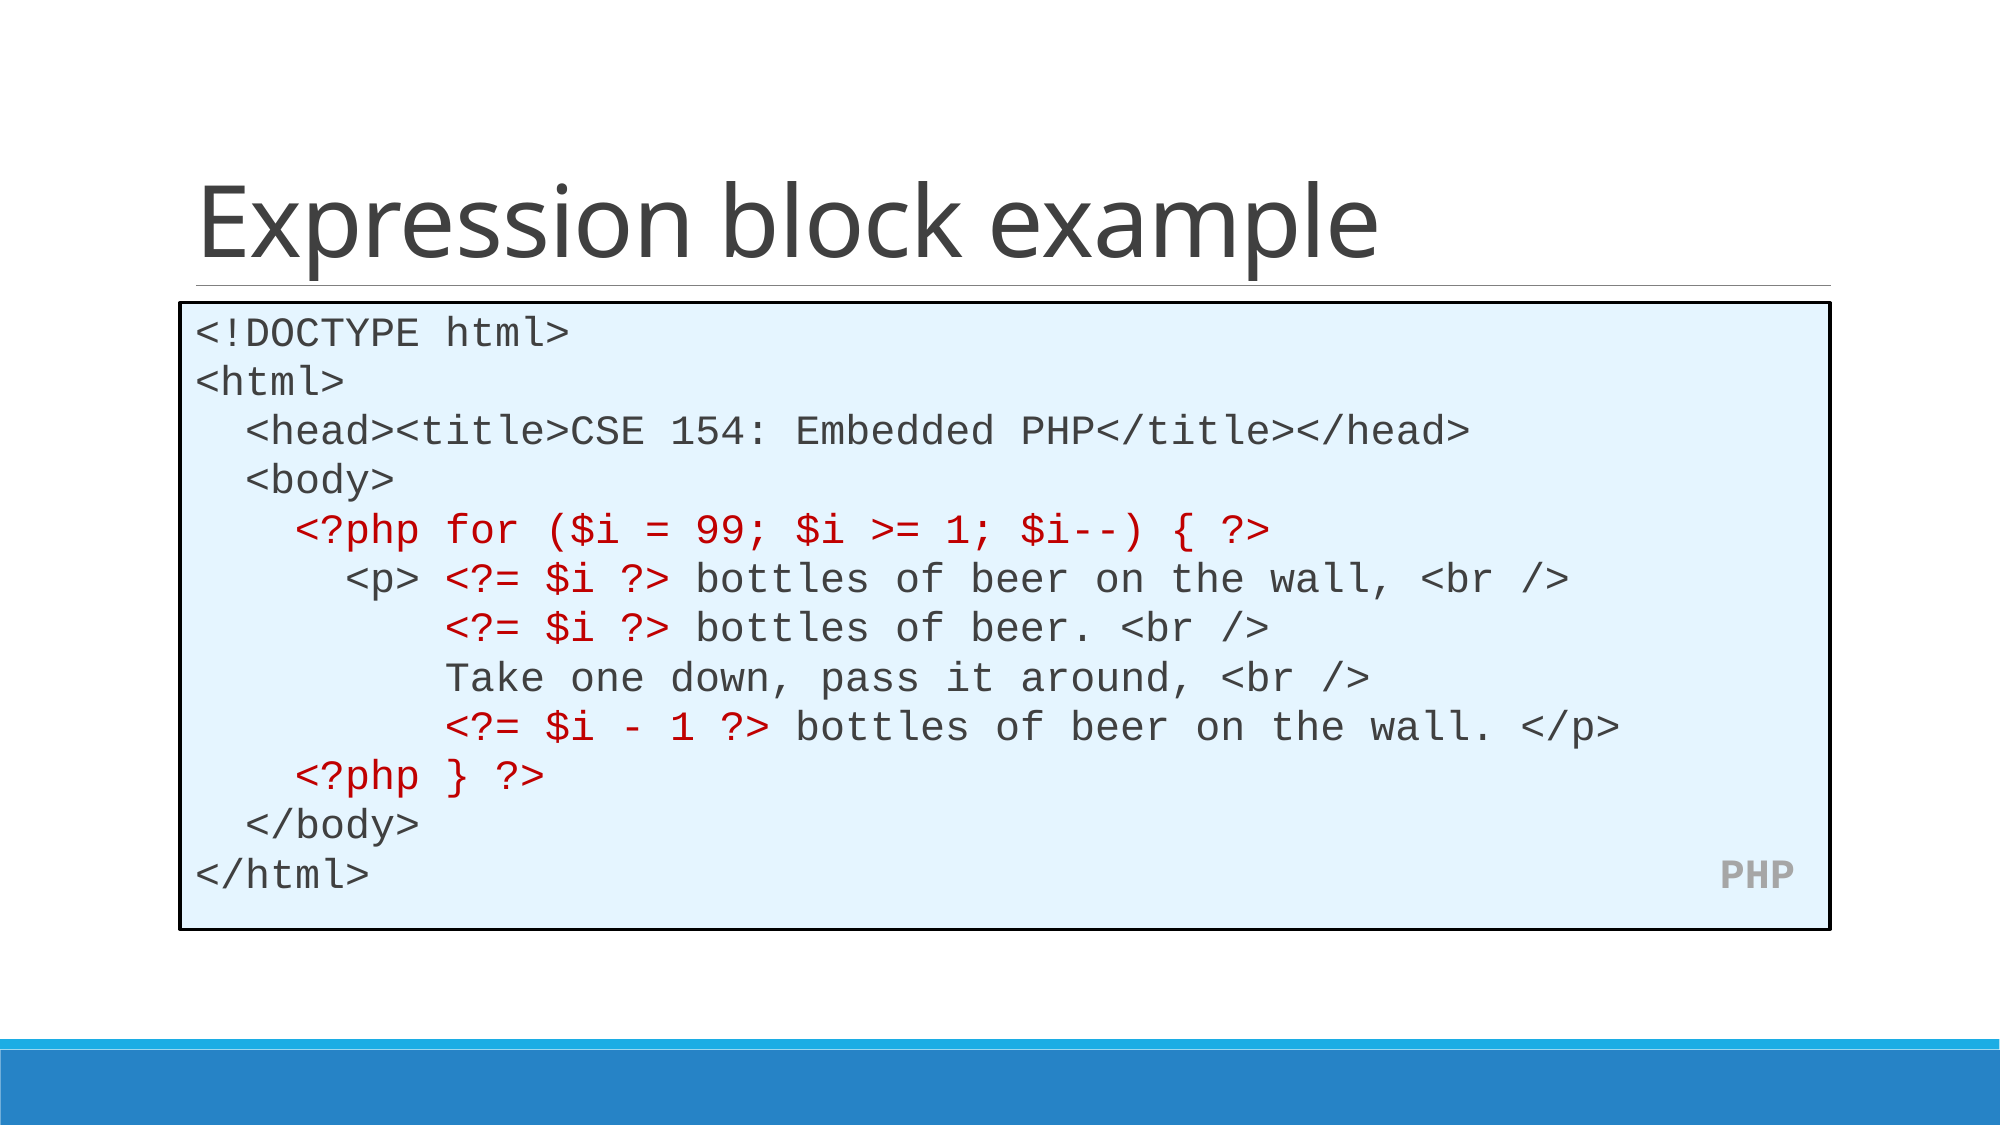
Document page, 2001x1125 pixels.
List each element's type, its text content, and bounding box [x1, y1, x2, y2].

title Expression block example [180, 47, 1830, 285]
list <!DOCTYPE html> <html> <head><title>CSE 154: Embedded PHP</title></head> <body> <?php for ($i = 99; $i >= 1; $i--) { ?> <p> <?= $i ?> bottles of beer on the wall, <br /> <?= $i ?> bottles of beer. <br /> Take one down, pass it around, <br /> <?= $i - 1 ?> bottles of beer on the wall. </p> <?php } ?> </body> </html> PHP [180, 302, 1830, 930]
